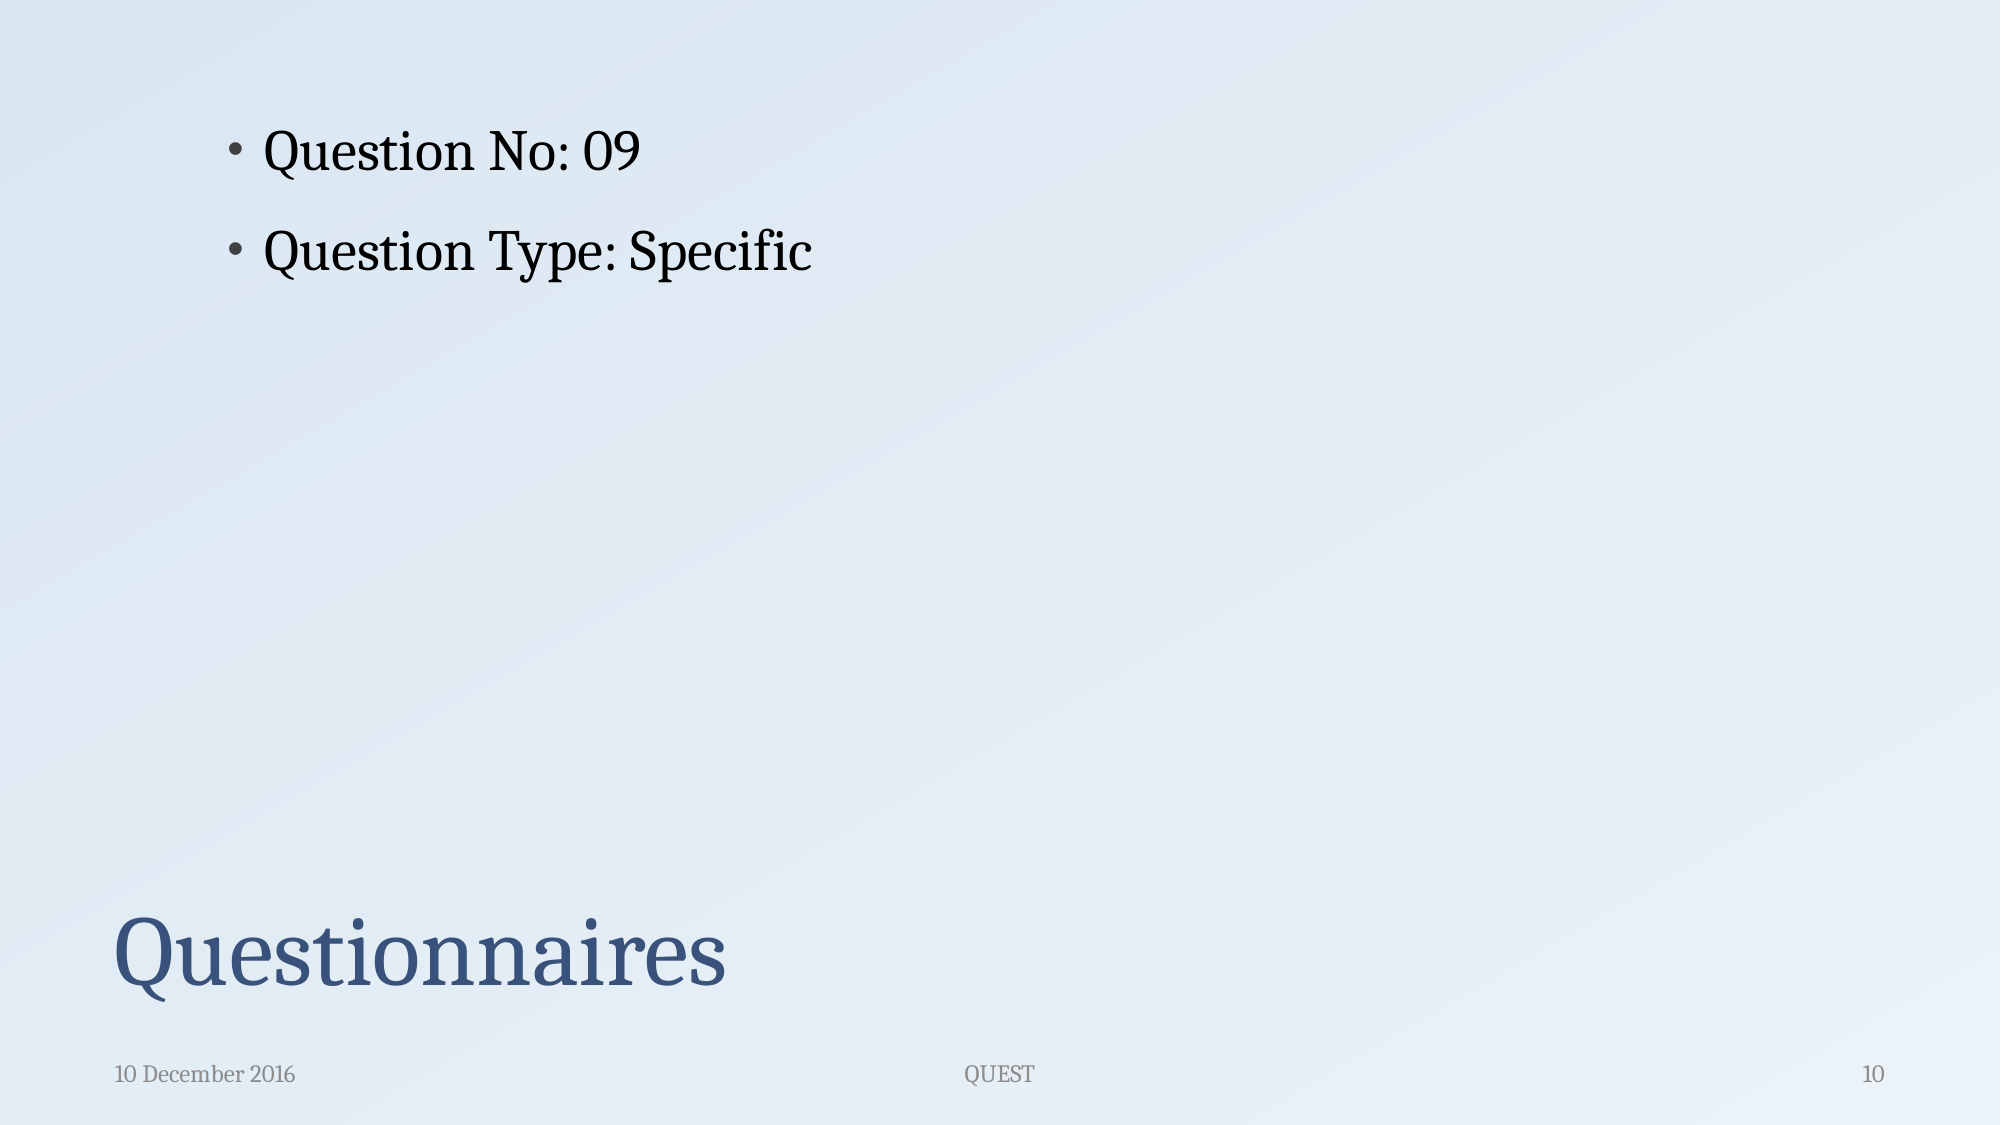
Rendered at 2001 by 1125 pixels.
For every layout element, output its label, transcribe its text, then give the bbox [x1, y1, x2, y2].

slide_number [99, 1042, 567, 1103]
footer QUEST [683, 1042, 1317, 1103]
slide_number 10 [1433, 1042, 1900, 1103]
list Question No: 09 Question Type: Specific [212, 112, 1901, 800]
title Questionnaires [99, 837, 1901, 1013]
